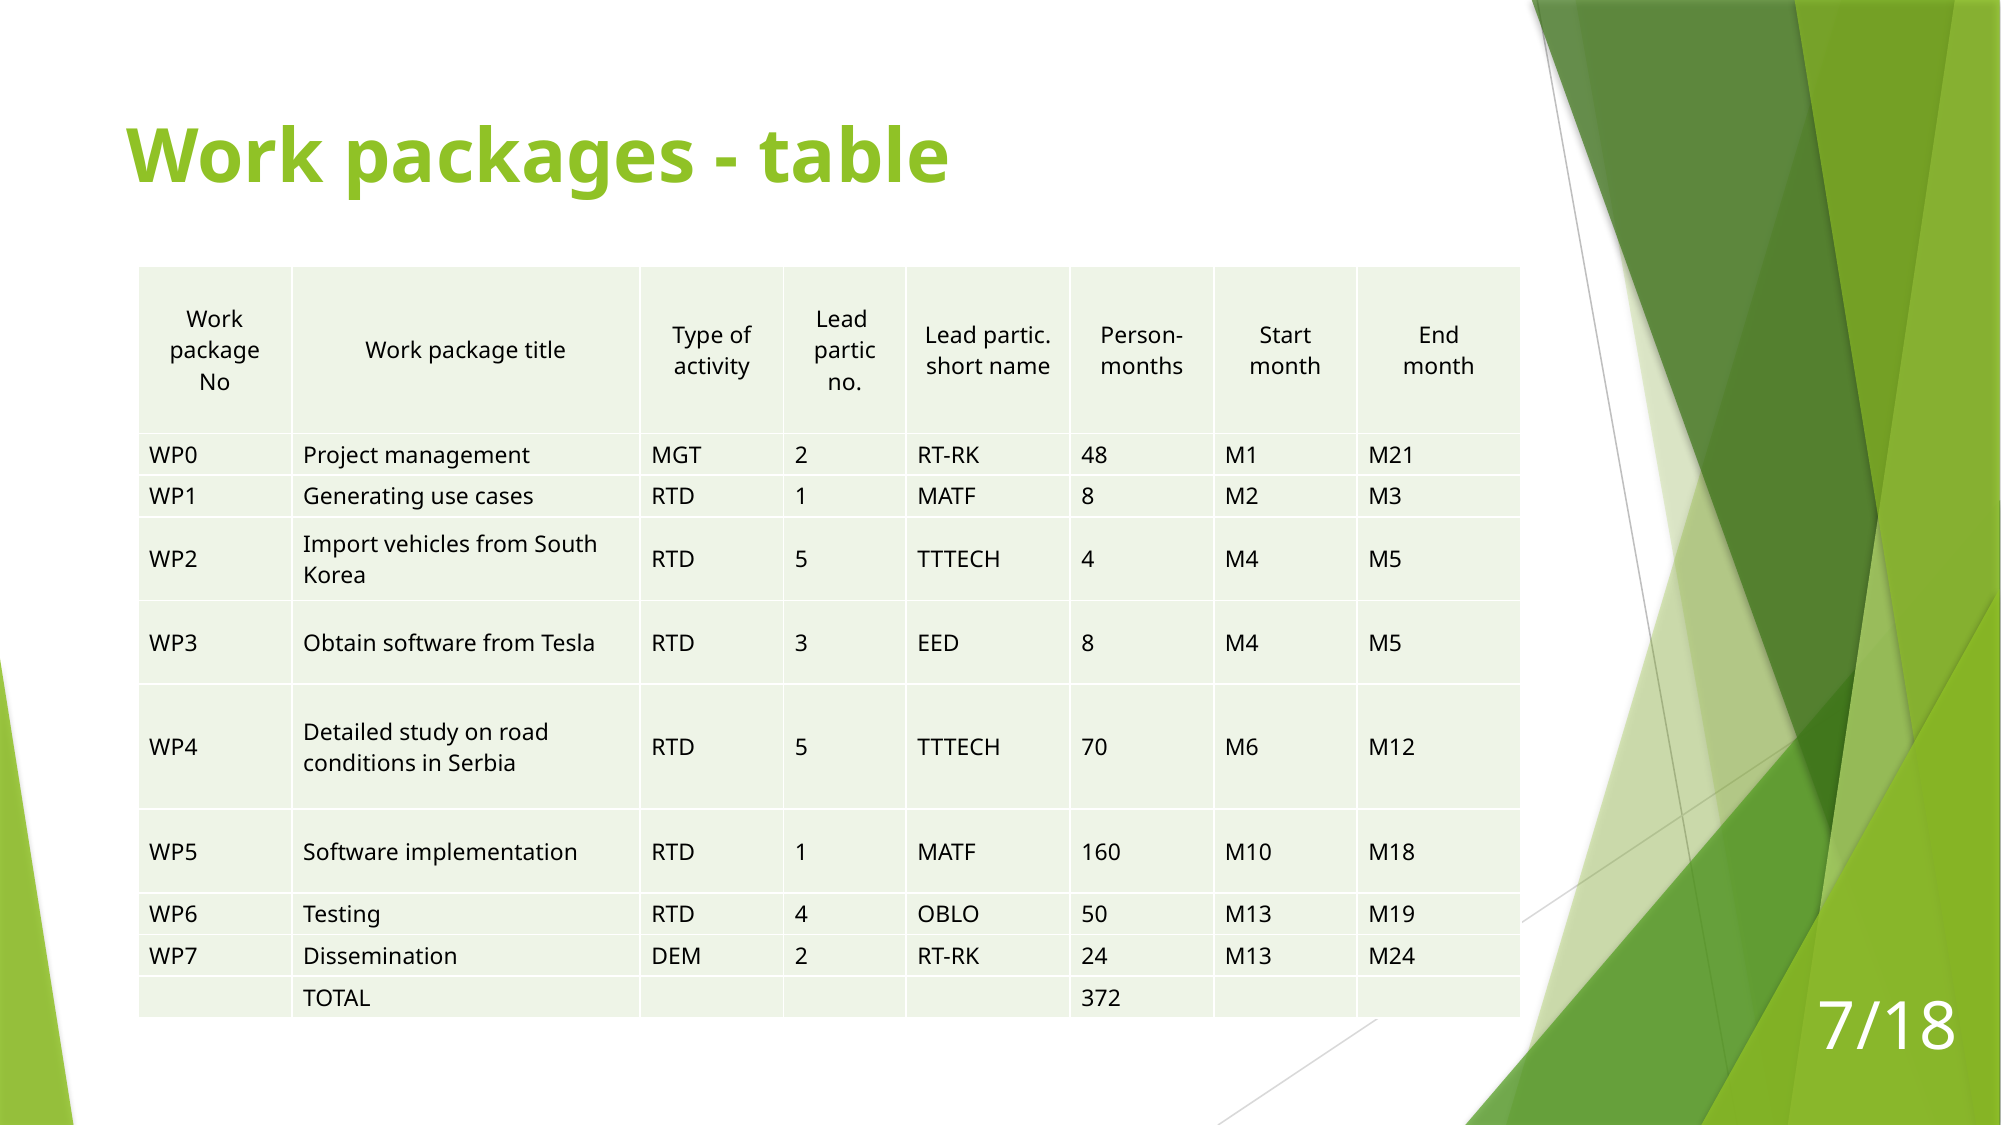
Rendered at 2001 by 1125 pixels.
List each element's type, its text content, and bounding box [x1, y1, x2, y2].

table_cell Detailed study on road conditions in Serbia [293, 685, 639, 808]
table_cell M5 [1358, 601, 1520, 683]
table_cell M19 [1358, 894, 1520, 934]
table_cell 2 [784, 935, 905, 975]
table_cell [641, 977, 783, 1017]
table_cell M6 [1215, 685, 1356, 808]
table_cell 3 [784, 601, 905, 683]
table_cell 1 [784, 810, 905, 892]
table_cell 48 [1071, 434, 1213, 474]
table_cell M3 [1358, 476, 1520, 516]
table_cell 4 [784, 894, 905, 934]
table_cell WP3 [139, 601, 291, 683]
table_cell 5 [784, 518, 905, 600]
table_cell [1358, 977, 1520, 1017]
table_cell M5 [1358, 518, 1520, 600]
table_cell 2 [784, 434, 905, 474]
table_cell M13 [1215, 935, 1356, 975]
table_cell MATF [907, 476, 1069, 516]
table_cell 4 [1071, 518, 1213, 600]
table_cell MATF [907, 810, 1069, 892]
table_header Lead partic. short name [907, 267, 1069, 433]
table_cell WP1 [139, 476, 291, 516]
table_cell M18 [1358, 810, 1520, 892]
table_cell Testing [293, 894, 639, 934]
table_cell 372 [1071, 977, 1213, 1017]
table_cell 50 [1071, 894, 1213, 934]
table_cell M13 [1215, 894, 1356, 934]
table_header Type of activity [641, 267, 783, 433]
table_cell 1 [784, 476, 905, 516]
table_cell Generating use cases [293, 476, 639, 516]
table_cell RTD [641, 601, 783, 683]
table_cell WP0 [139, 434, 291, 474]
table_cell [907, 977, 1069, 1017]
table_cell RTD [641, 476, 783, 516]
table_cell DEM [641, 935, 783, 975]
table_cell WP4 [139, 685, 291, 808]
table_cell WP6 [139, 894, 291, 934]
table_cell TOTAL [293, 977, 639, 1017]
table_header Lead partic no. [784, 267, 905, 433]
table_cell RT-RK [907, 935, 1069, 975]
table_cell TTTECH [907, 518, 1069, 600]
table_cell M24 [1358, 935, 1520, 975]
table_cell M10 [1215, 810, 1356, 892]
table_cell [139, 977, 291, 1017]
table_cell MGT [641, 434, 783, 474]
table_header End month [1358, 267, 1520, 433]
table_cell RTD [641, 894, 783, 934]
table_cell M2 [1233, 476, 1356, 516]
table_cell M4 [1215, 601, 1356, 683]
title Work packages - table [111, 99, 1522, 317]
slide_number 7/18 [1710, 973, 1973, 1083]
table_cell OBLO [907, 894, 1069, 934]
table_cell WP7 [139, 935, 291, 975]
table_cell 8 [1071, 601, 1213, 683]
table_cell Import vehicles from South Korea [293, 518, 639, 600]
table_cell RTD [641, 685, 783, 808]
table_cell M12 [1358, 685, 1520, 808]
table_cell RT-RK [907, 434, 1069, 474]
table_cell Software implementation [293, 810, 639, 892]
text_box [1202, 461, 1233, 567]
table_header Work package title [293, 267, 639, 433]
table_cell M1 [1215, 434, 1356, 474]
table_cell 70 [1071, 685, 1213, 808]
table_cell 5 [784, 685, 905, 808]
table_cell 160 [1071, 810, 1213, 892]
table_header Person-months [1071, 267, 1213, 433]
table_cell RTD [641, 810, 783, 892]
table_cell 24 [1071, 935, 1213, 975]
table_cell Obtain software from Tesla [293, 601, 639, 683]
table_cell TTTECH [907, 685, 1069, 808]
table_cell WP5 [139, 810, 291, 892]
table_header Start month [1215, 267, 1356, 433]
table_cell EED [907, 601, 1069, 683]
table_cell M21 [1358, 434, 1520, 474]
table_cell RTD [641, 518, 783, 600]
table_cell Project management [293, 434, 639, 474]
table_cell 8 [1071, 476, 1202, 516]
table_cell WP2 [139, 518, 291, 600]
table_cell [784, 977, 905, 1017]
table_cell M4 [1215, 518, 1356, 600]
table_cell Dissemination [293, 935, 639, 975]
table_cell [1215, 977, 1356, 1017]
table_header Work package No [139, 267, 291, 433]
